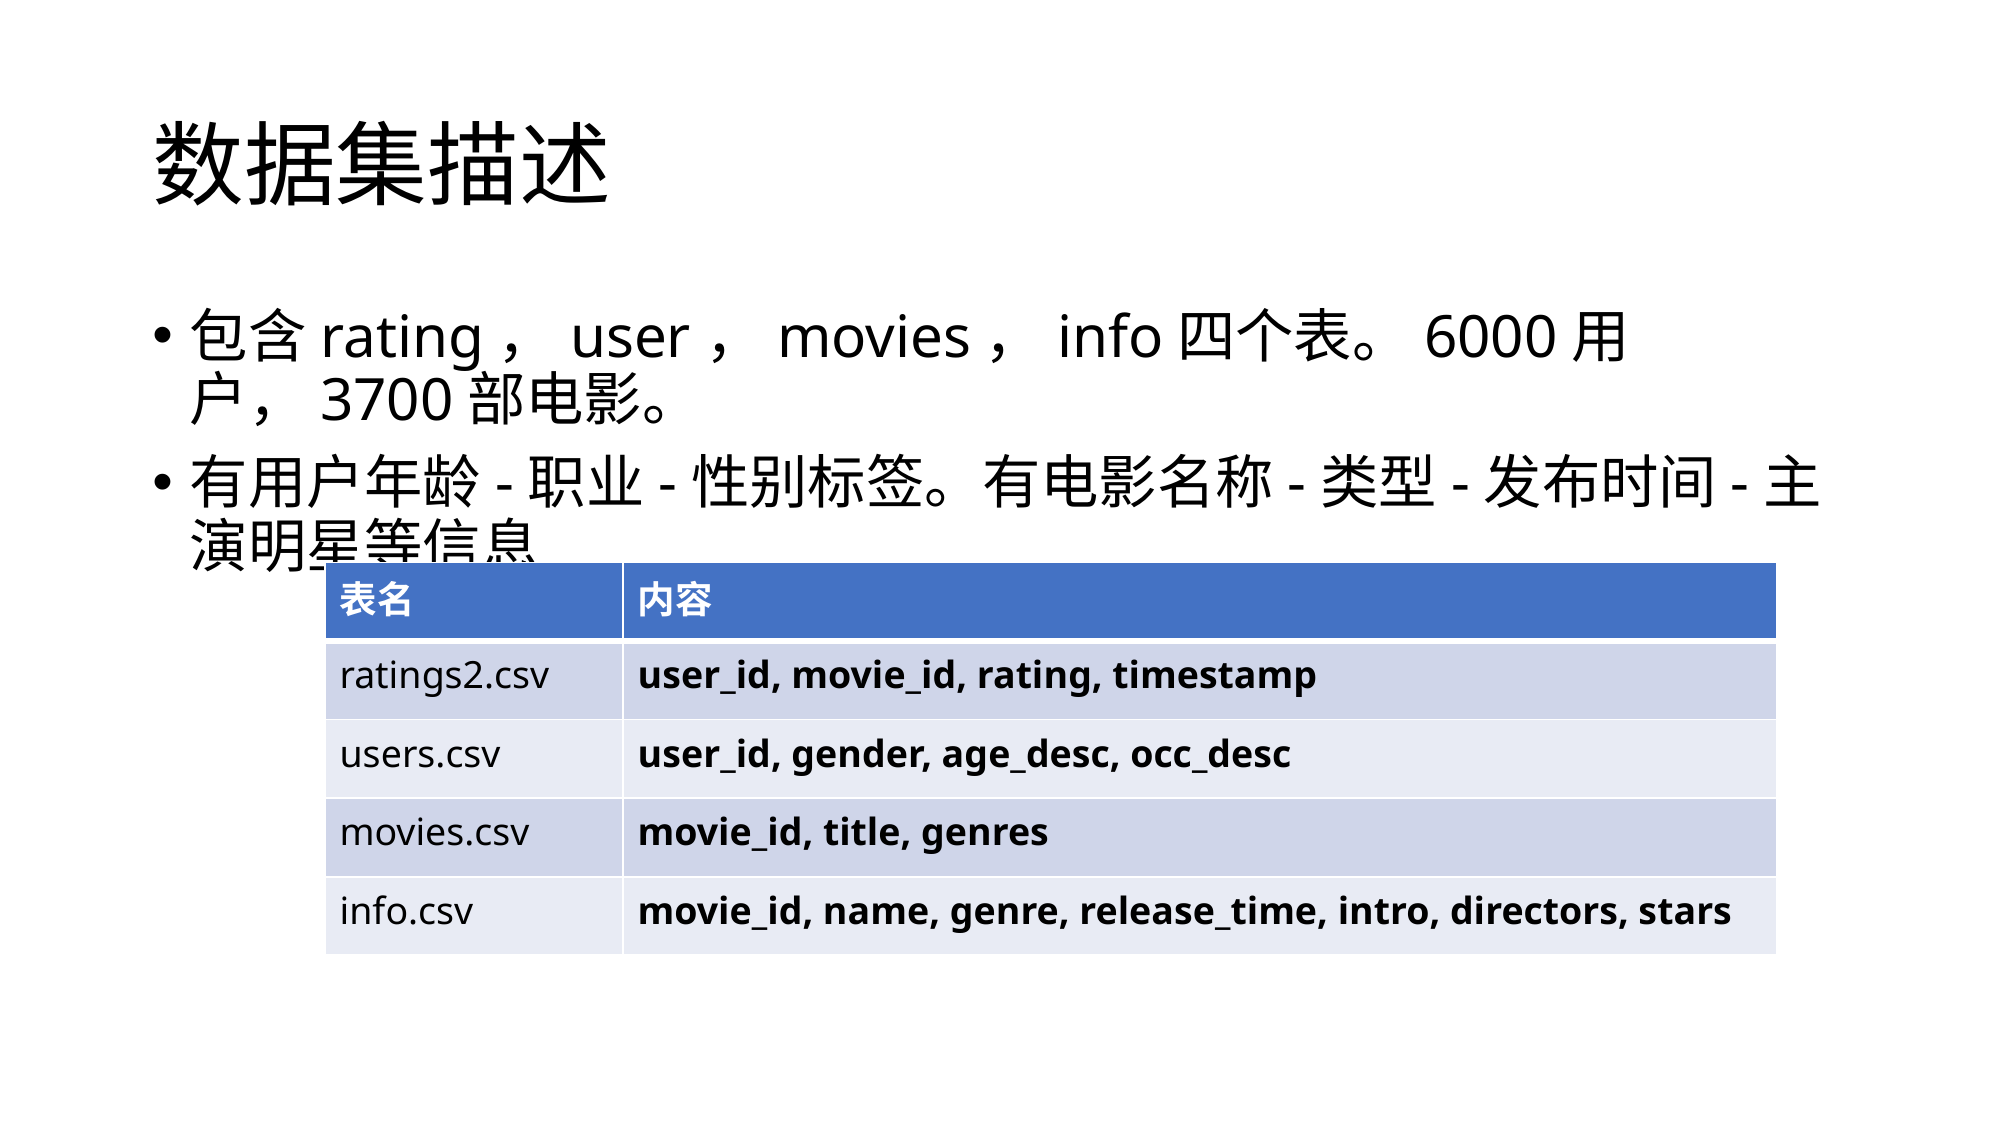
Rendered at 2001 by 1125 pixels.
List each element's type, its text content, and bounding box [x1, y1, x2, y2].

table_cell user_id, gender, age_desc, occ_desc [624, 720, 1776, 797]
table_cell info.csv [326, 878, 622, 954]
table_cell ratings2.csv [326, 644, 622, 719]
table_header 表名 [326, 563, 622, 638]
table_cell movies.csv [326, 799, 622, 876]
table_cell user_id, movie_id, rating, timestamp [624, 644, 1776, 719]
table_cell movie_id, title, genres [624, 799, 1776, 876]
table_header 内容 [624, 563, 1776, 638]
table_cell movie_id, name, genre, release_time, intro, directors, stars [624, 878, 1776, 954]
title 数据集描述 [137, 59, 1863, 278]
list 包含rating，user，movies，info四个表。6000用户，3700部电影。 有用户年龄-职业-性别标签。有电影名称-类型-发布时间-主演明星等信息 [137, 299, 1863, 1014]
table_cell users.csv [326, 720, 622, 797]
